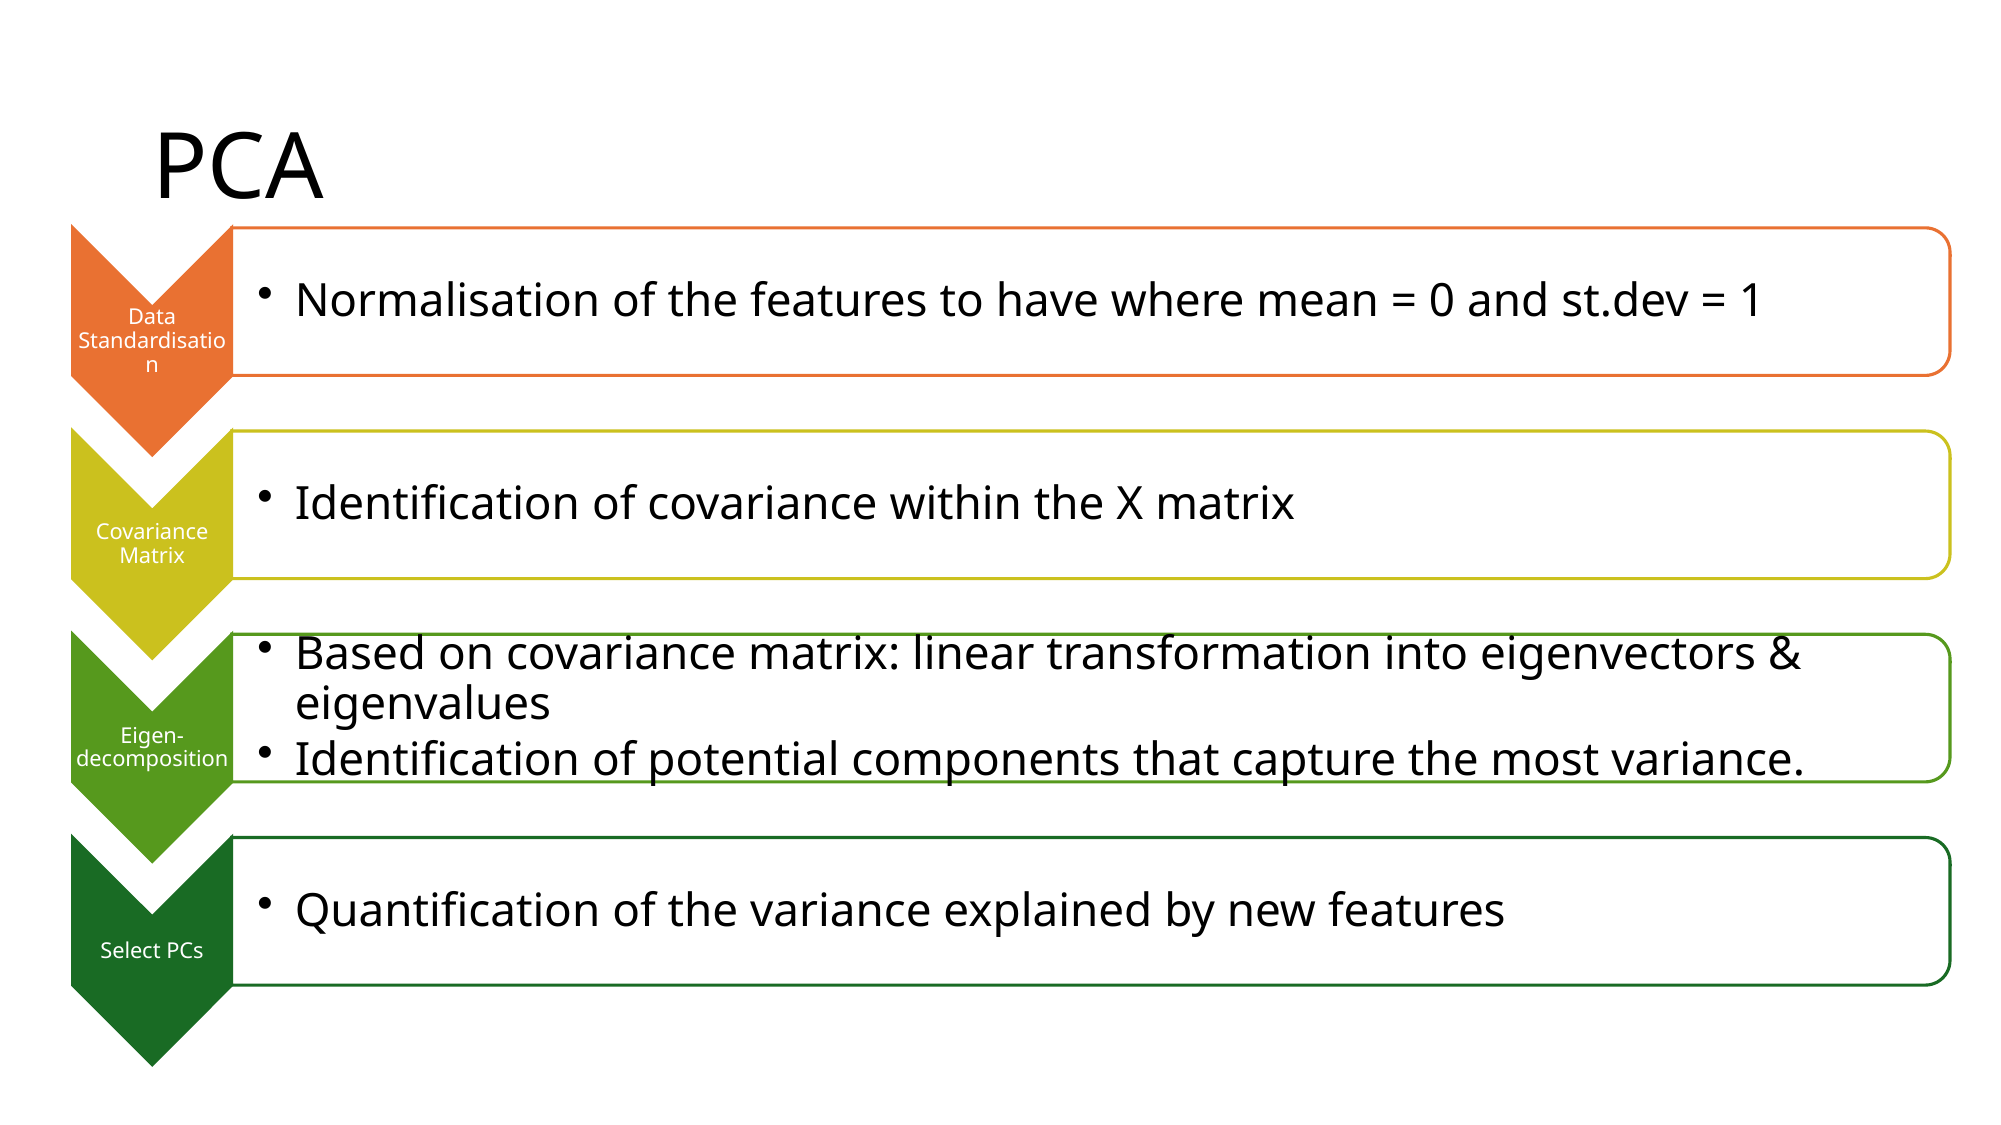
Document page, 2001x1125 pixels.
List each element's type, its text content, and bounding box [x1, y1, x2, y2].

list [72, 226, 1951, 1066]
title PCA [137, 59, 1863, 226]
